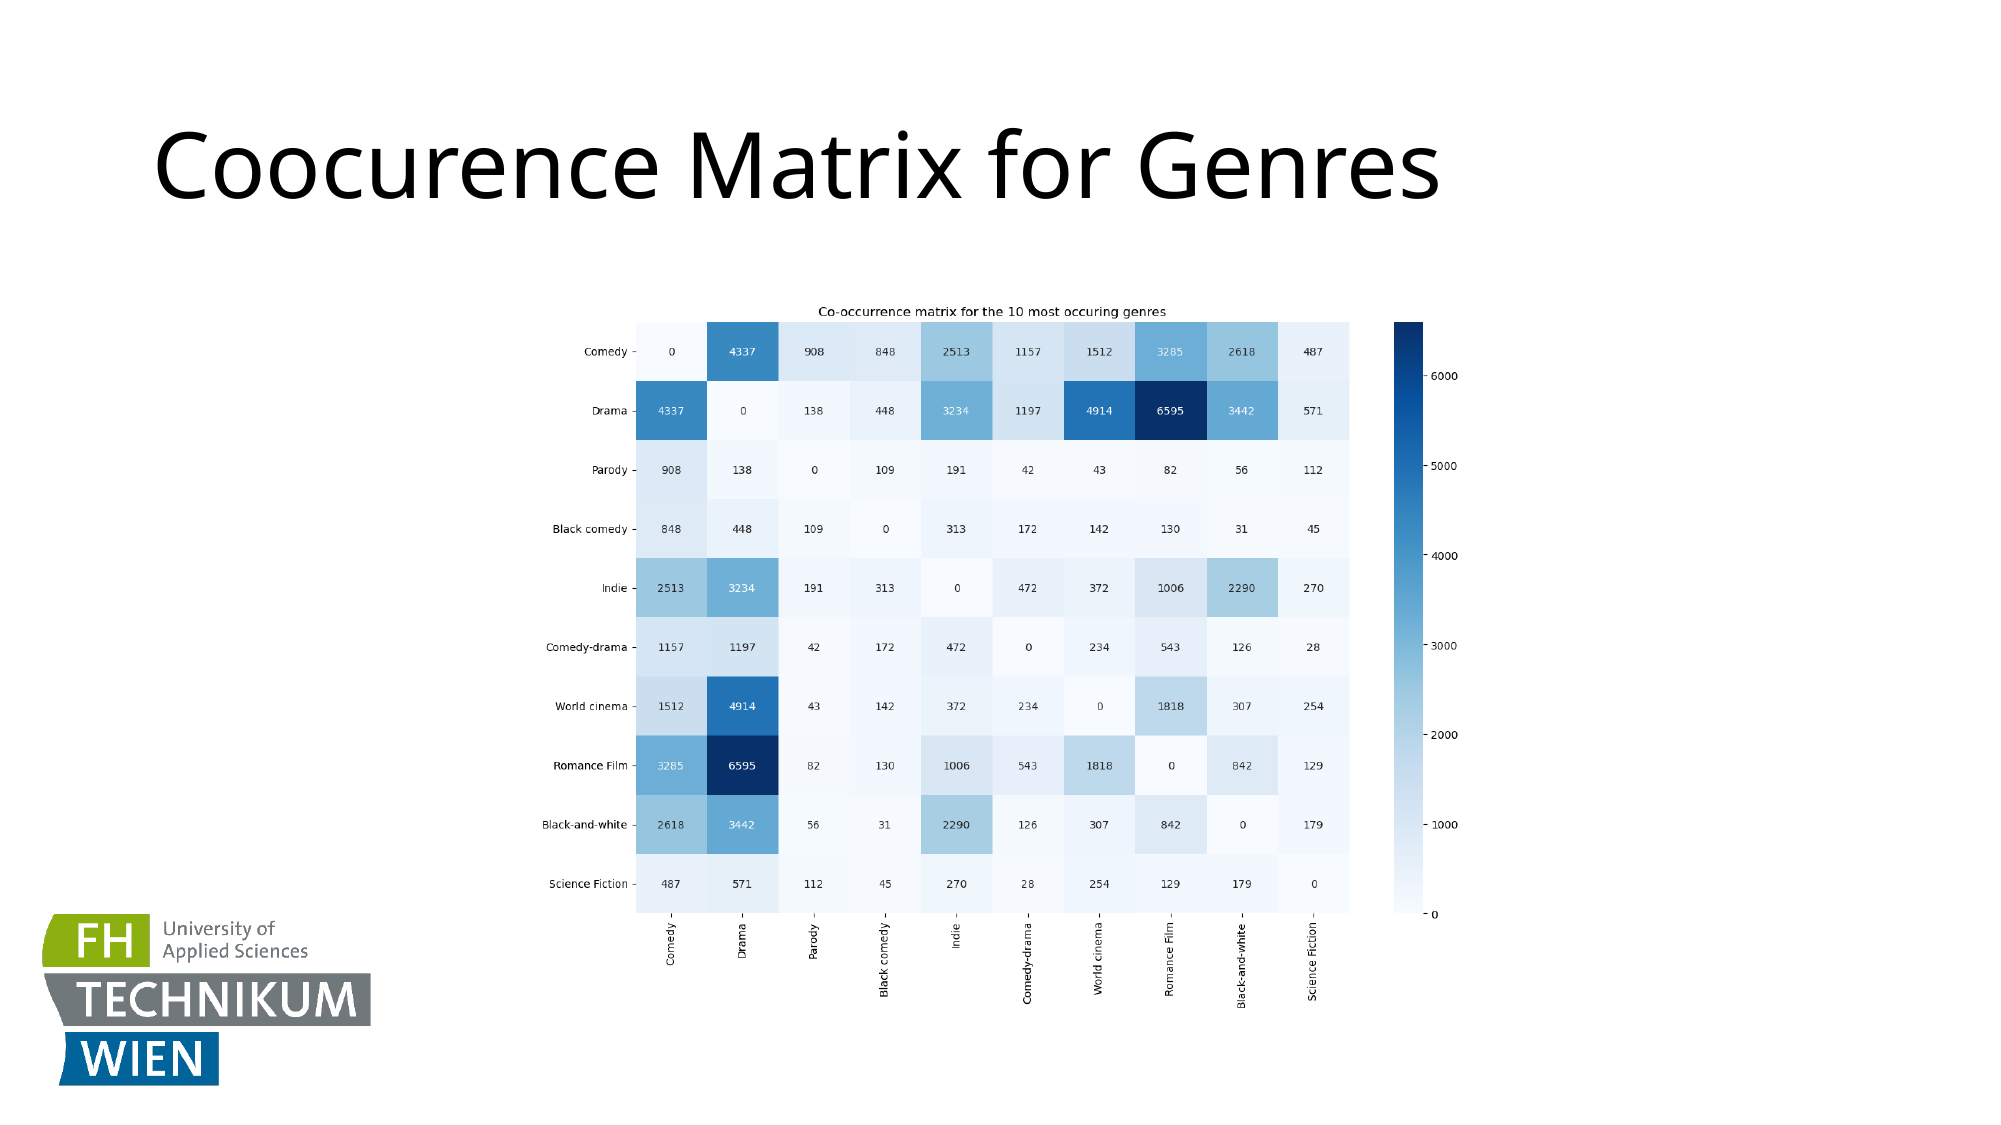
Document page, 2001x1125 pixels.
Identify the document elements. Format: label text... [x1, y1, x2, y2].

picture [0, 837, 427, 1125]
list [534, 299, 1465, 1014]
title Coocurence Matrix for Genres [137, 59, 1863, 278]
